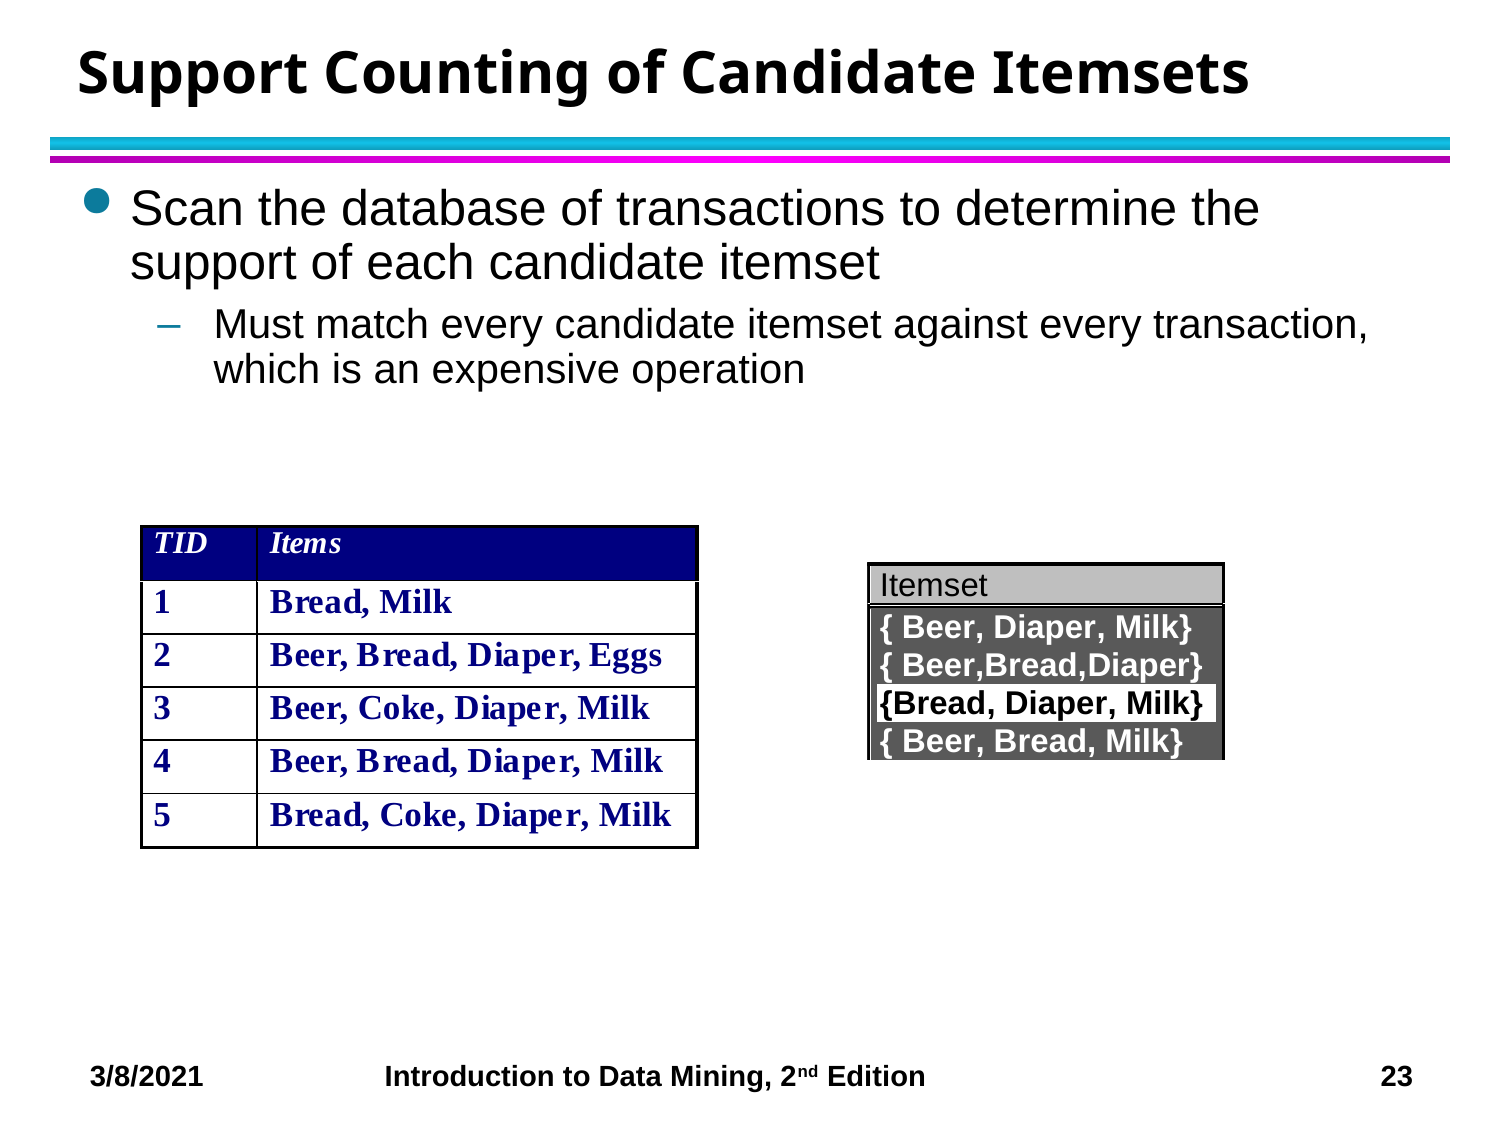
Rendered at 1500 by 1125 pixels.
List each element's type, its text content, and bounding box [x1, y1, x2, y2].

list Scan the database of transactions to determine the support of each candidate itemset Must match every candidate itemset against every transaction, which is an expensive operation [67, 174, 1432, 463]
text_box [124, 524, 711, 878]
title Support Counting of Candidate Itemsets [62, 24, 1421, 113]
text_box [867, 562, 1376, 811]
